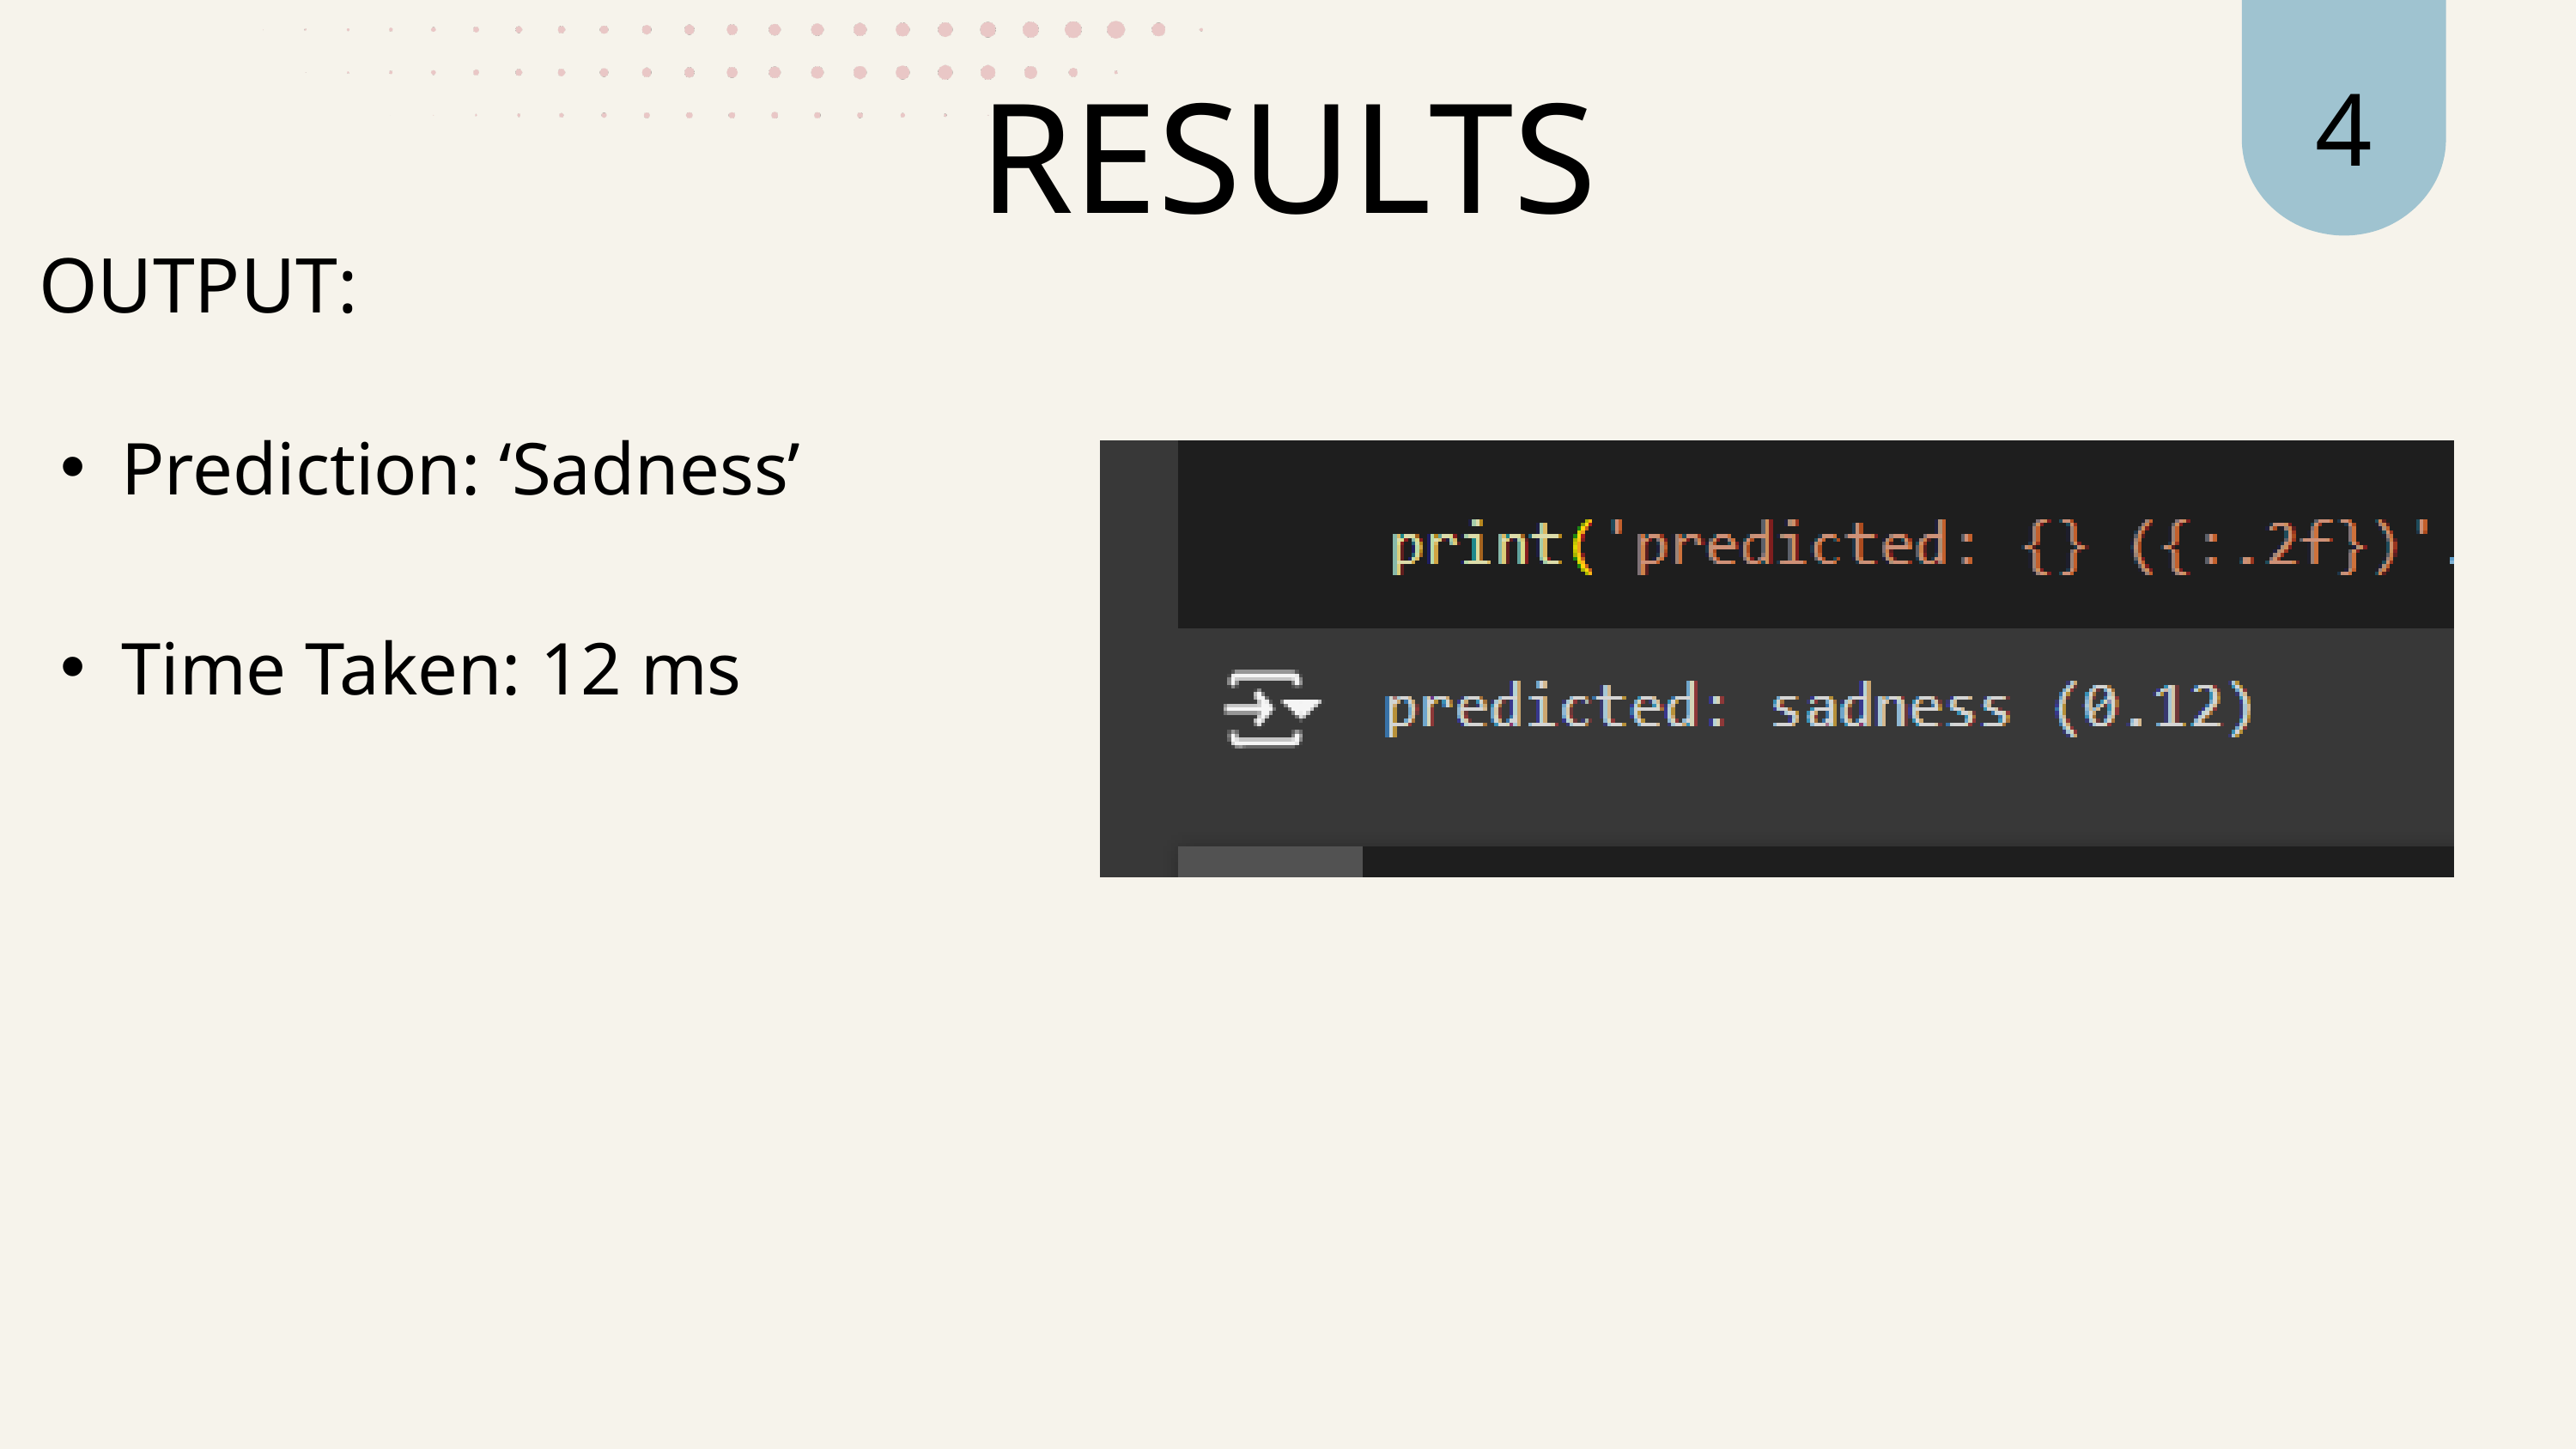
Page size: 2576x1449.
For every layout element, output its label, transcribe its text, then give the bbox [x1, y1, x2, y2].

text_box OUTPUT: [39, 221, 2576, 1351]
text_box Prediction: ‘Sadness’ Time Taken: 12 ms [0, 409, 1230, 710]
text_box RESULTS [144, 31, 2229, 221]
text_box [220, 0, 1251, 118]
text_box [2233, 0, 2455, 236]
text_box [1100, 440, 2454, 877]
